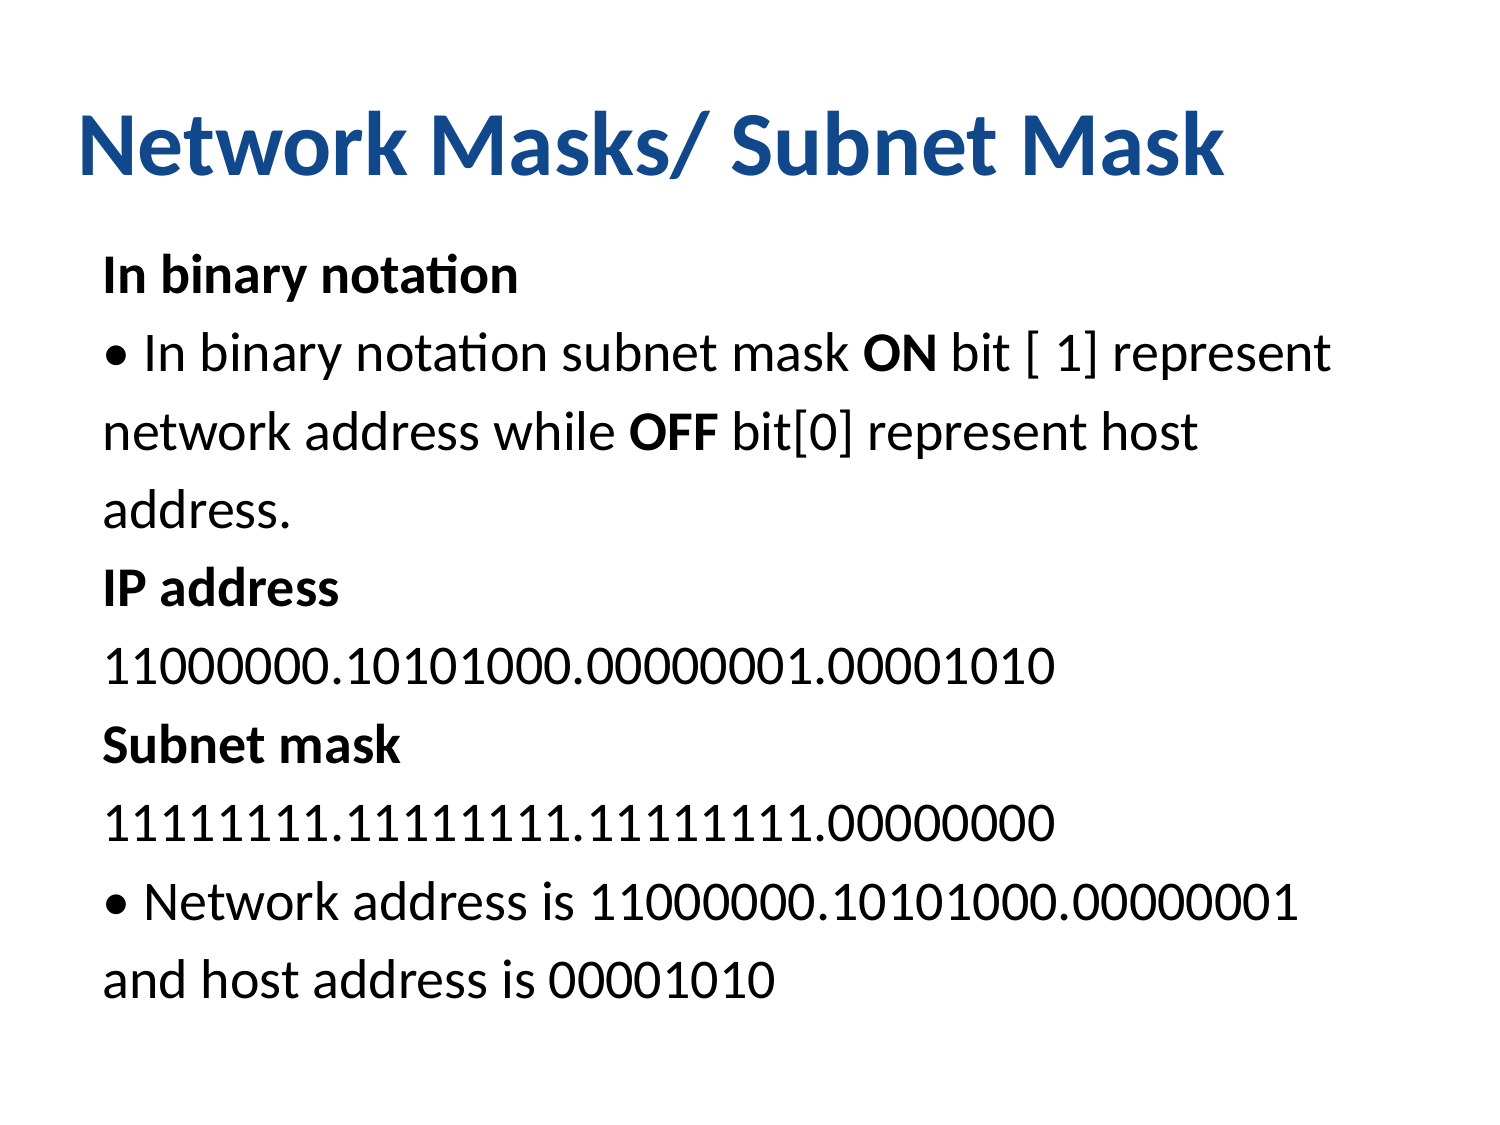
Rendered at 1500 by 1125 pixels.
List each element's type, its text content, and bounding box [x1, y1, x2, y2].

text_box In binary notation • In binary notation subnet mask ON bit [ 1] represent network address while OFF bit[0] represent host address. IP address 11000000.10101000.00000001.00001010 Subnet mask 11111111.11111111.11111111.00000000 • Network address is 11000000.10101000.00000001 and host address is 00001010 [87, 229, 1463, 1018]
text_box Network Masks/ Subnet Mask [62, 45, 1293, 233]
